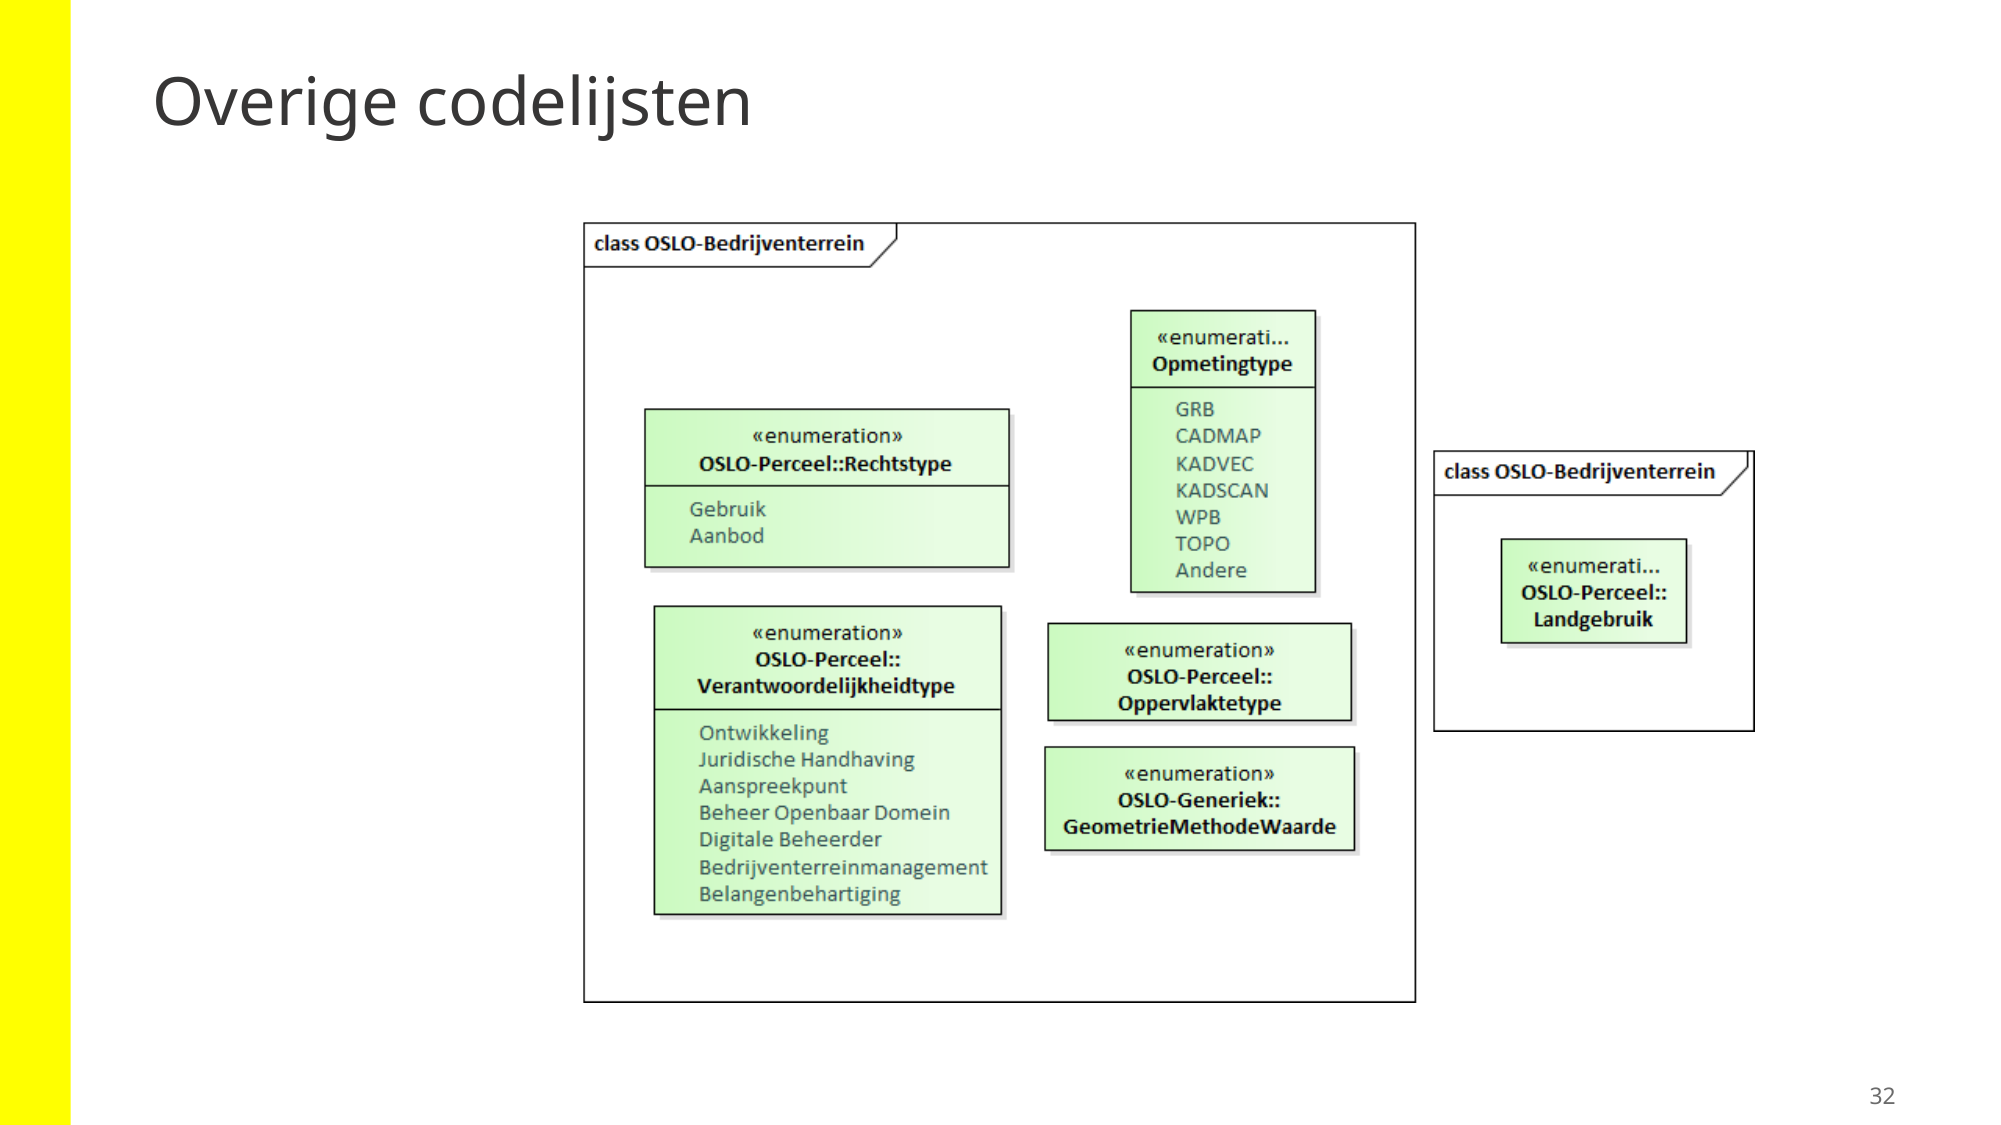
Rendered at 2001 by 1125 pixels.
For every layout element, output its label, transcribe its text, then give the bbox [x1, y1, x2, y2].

title Overige codelijsten [137, 59, 1863, 222]
picture [582, 221, 1418, 1003]
slide_number 32 [1753, 1075, 1905, 1120]
picture [1432, 449, 1755, 732]
